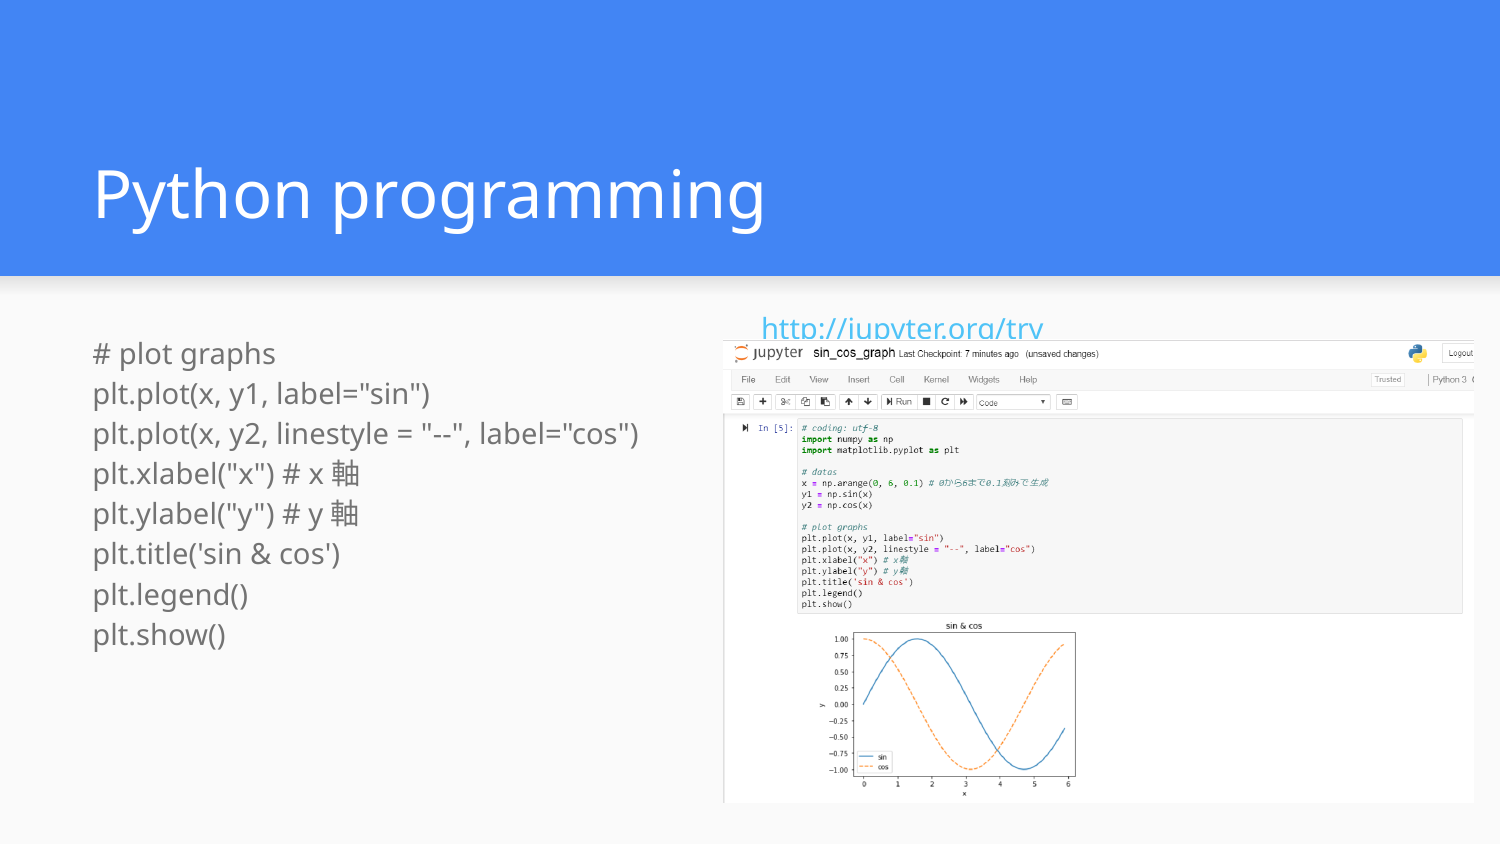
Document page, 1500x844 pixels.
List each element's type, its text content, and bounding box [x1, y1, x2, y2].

list # plot graphs plt.plot(x, y1, label="sin") plt.plot(x, y2, linestyle = "--", label="cos") plt.xlabel("x") # x軸 plt.ylabel("y") # y軸 plt.title('sin & cos') plt.legend() plt.show() [77, 314, 723, 760]
title Python programming [77, 121, 1427, 248]
list http://jupyter.org/try [723, 290, 1380, 337]
picture [722, 338, 1474, 804]
